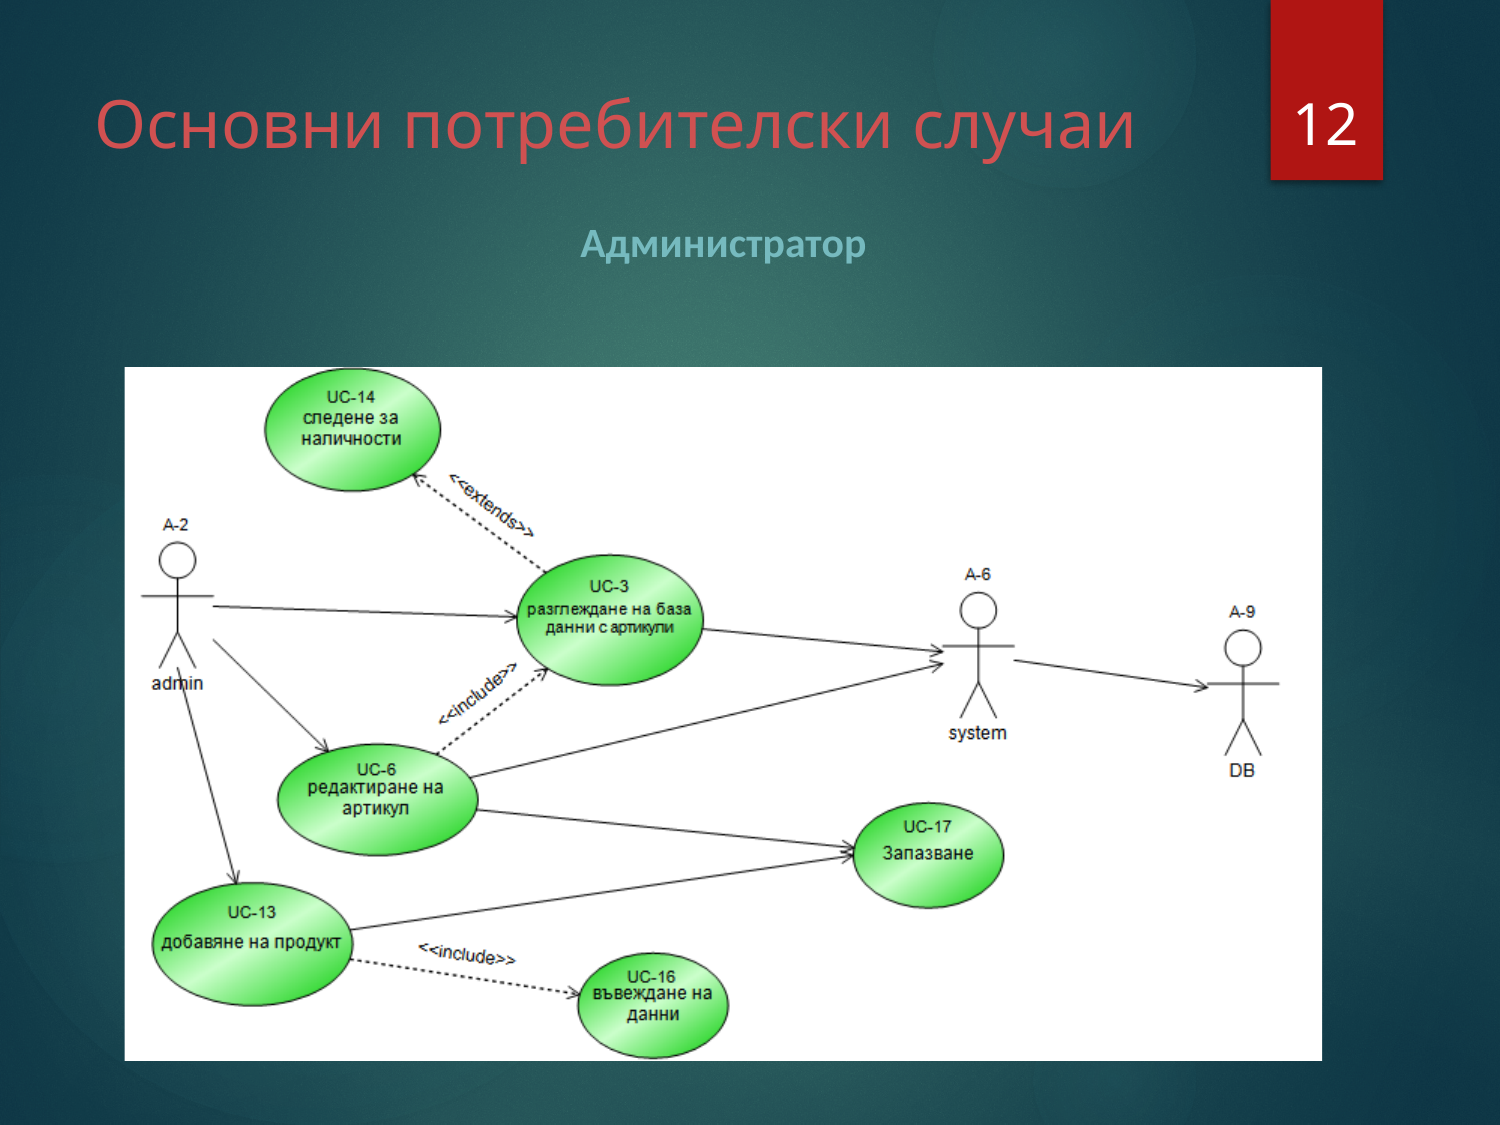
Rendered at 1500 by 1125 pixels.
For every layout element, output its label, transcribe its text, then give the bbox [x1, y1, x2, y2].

picture [124, 367, 1323, 1061]
slide_number 12 [1273, 48, 1378, 175]
list Администратор [76, 208, 1371, 322]
title Основни потребителски случаи [79, 74, 1237, 208]
